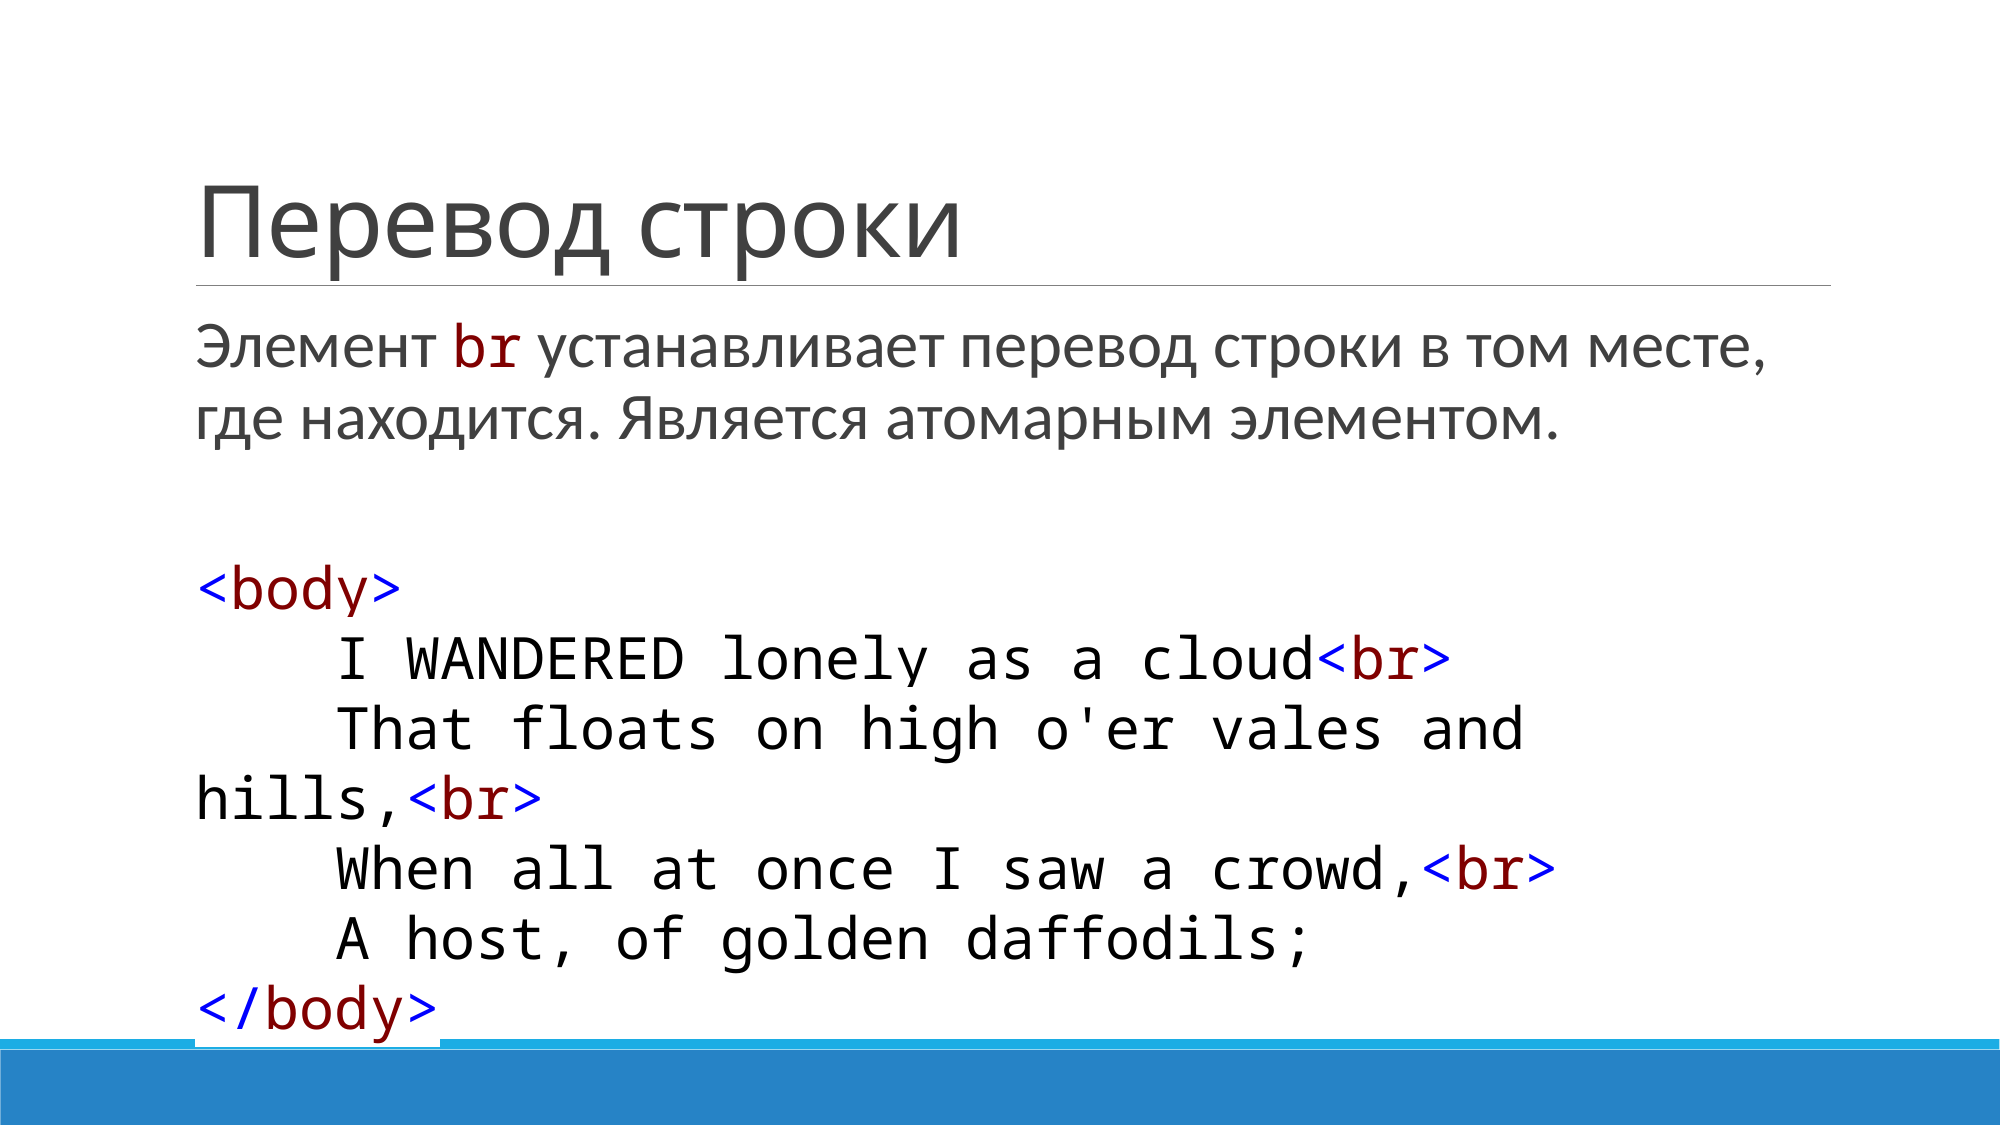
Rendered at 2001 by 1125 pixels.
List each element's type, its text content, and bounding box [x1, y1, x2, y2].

title Перевод строки [180, 47, 1830, 285]
list Элемент br устанавливает перевод строки в том месте, где находится. Является атомарным элементом. <body> I WANDERED lonely as a cloud<br> That floats on high o'er vales and hills,<br> When all at once I saw a crowd,<br> A host, of golden daffodils; </body> [180, 302, 1854, 965]
